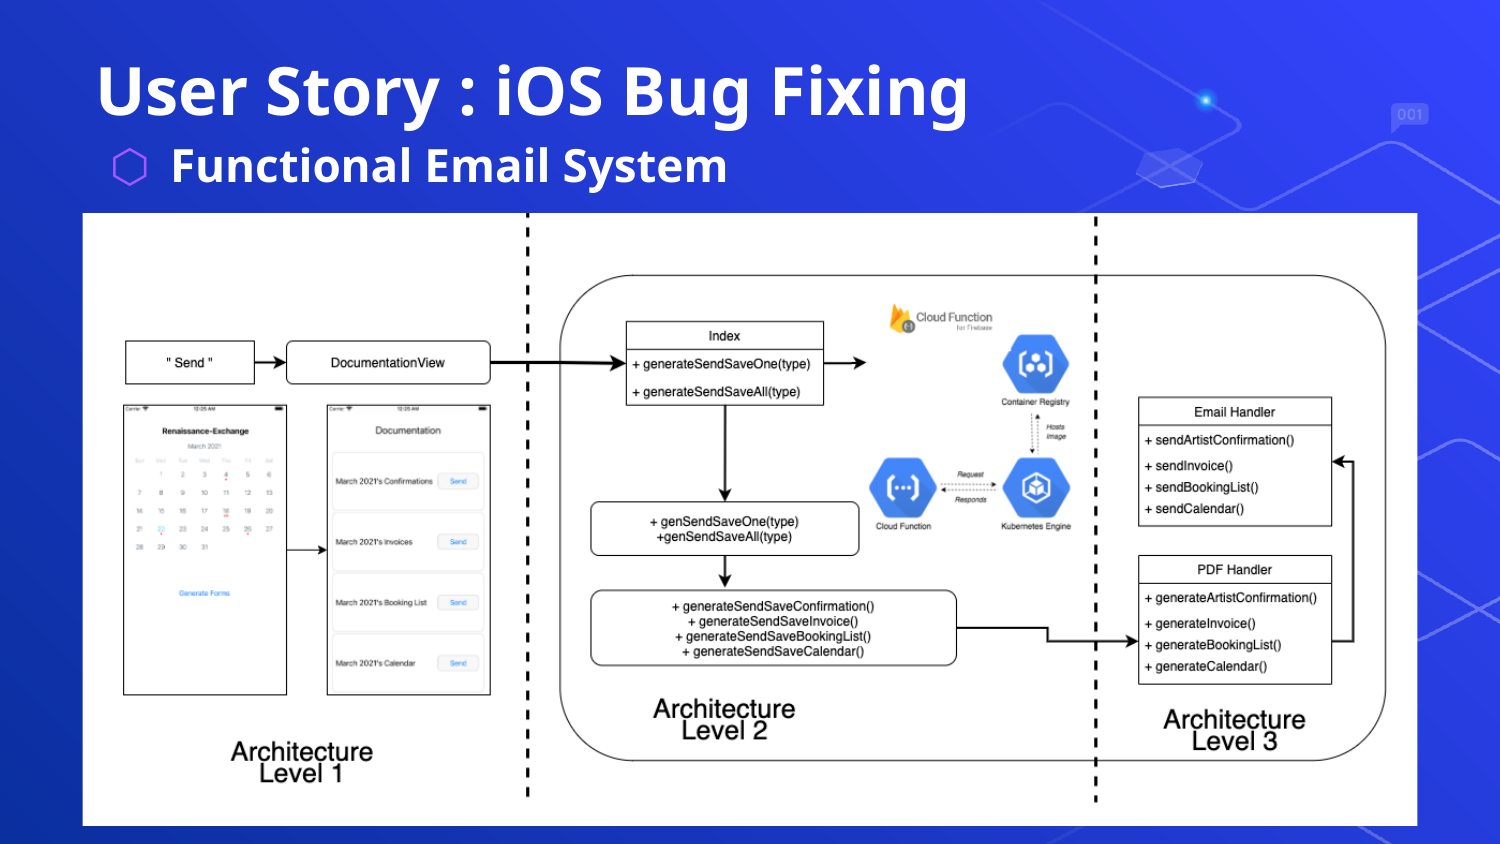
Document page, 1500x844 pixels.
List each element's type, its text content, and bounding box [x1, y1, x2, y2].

title User Story : iOS Bug Fixing [95, 26, 1387, 129]
list Functional Email System [95, 128, 732, 207]
picture [0, 0, 1500, 844]
